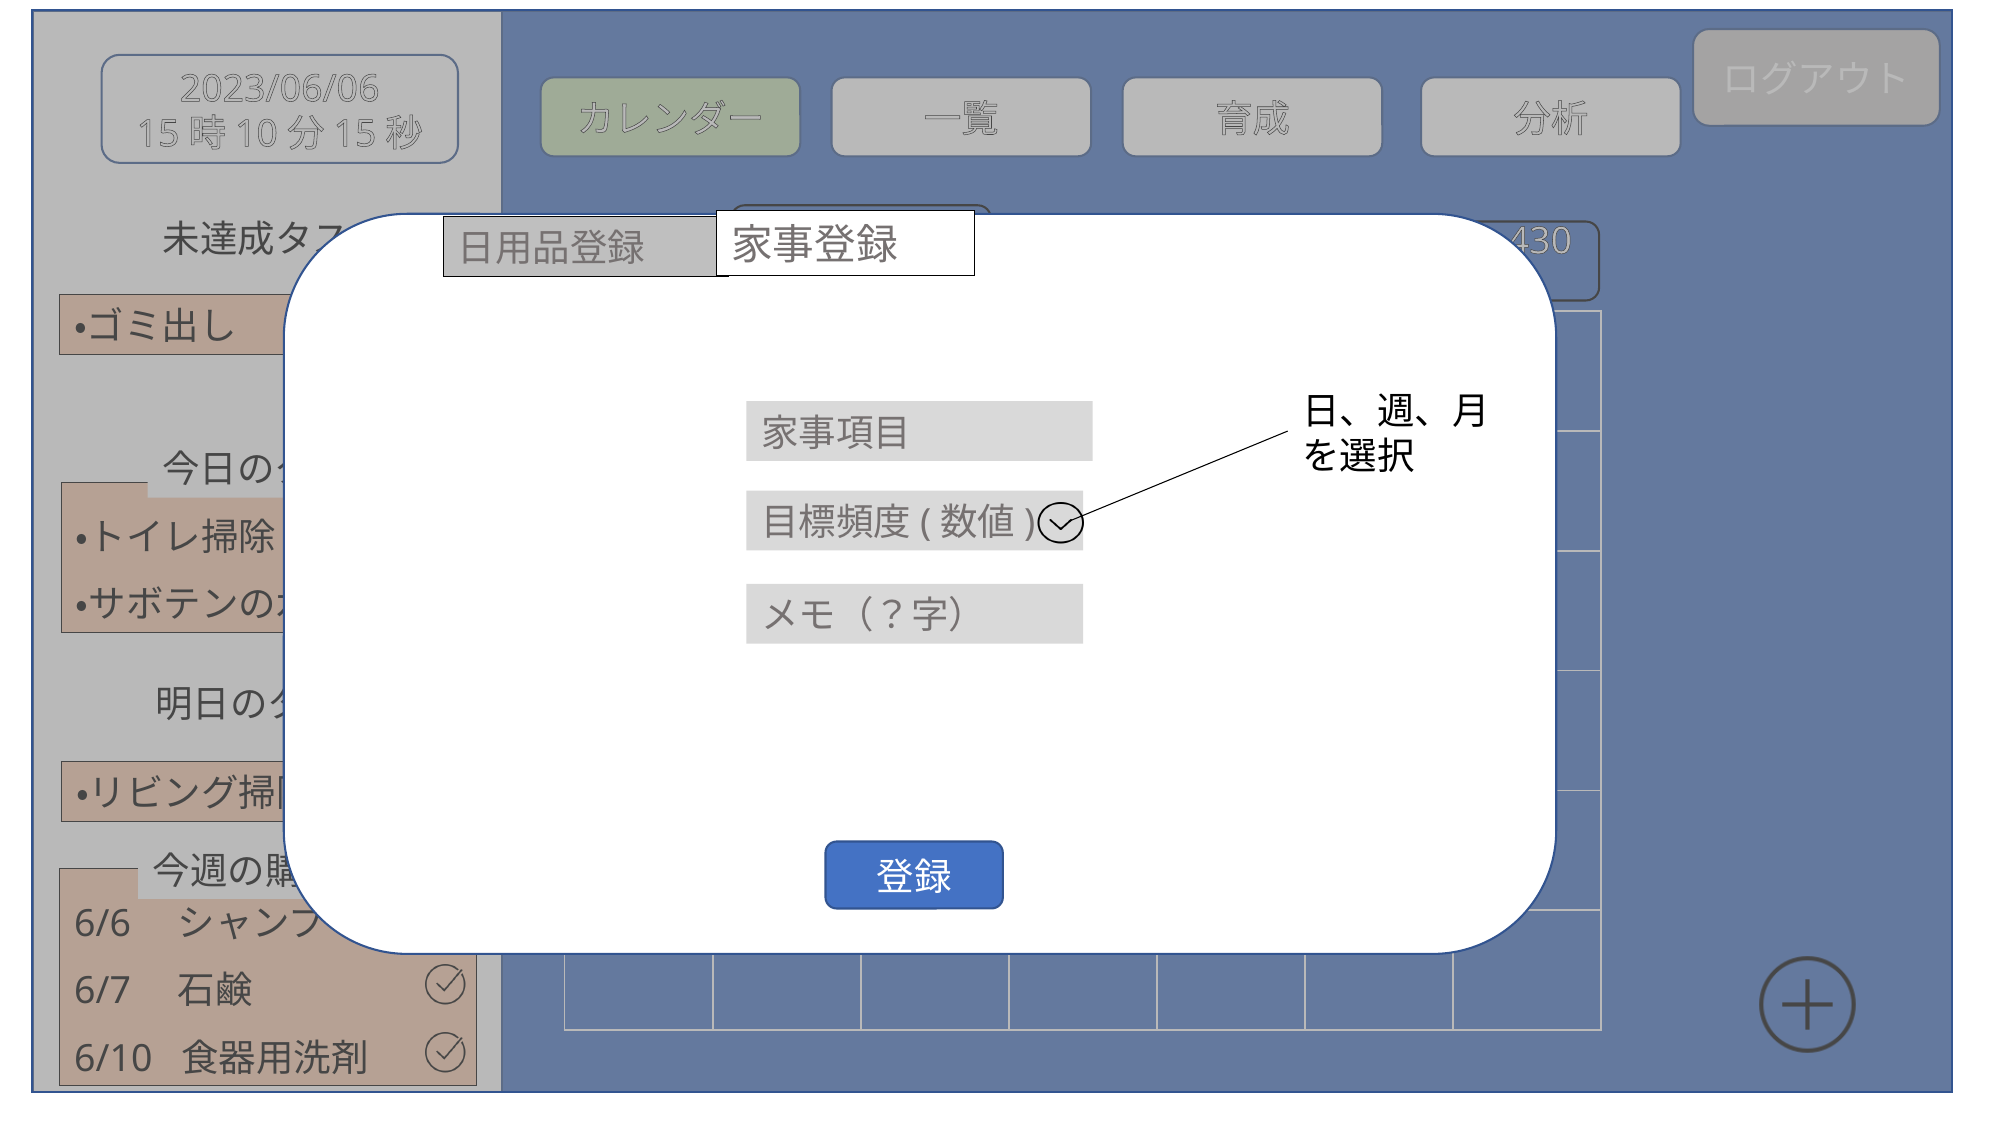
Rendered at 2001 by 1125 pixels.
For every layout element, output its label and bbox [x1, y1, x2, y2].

text_box [1068, 379, 1524, 522]
text_box [32, 10, 1953, 1092]
